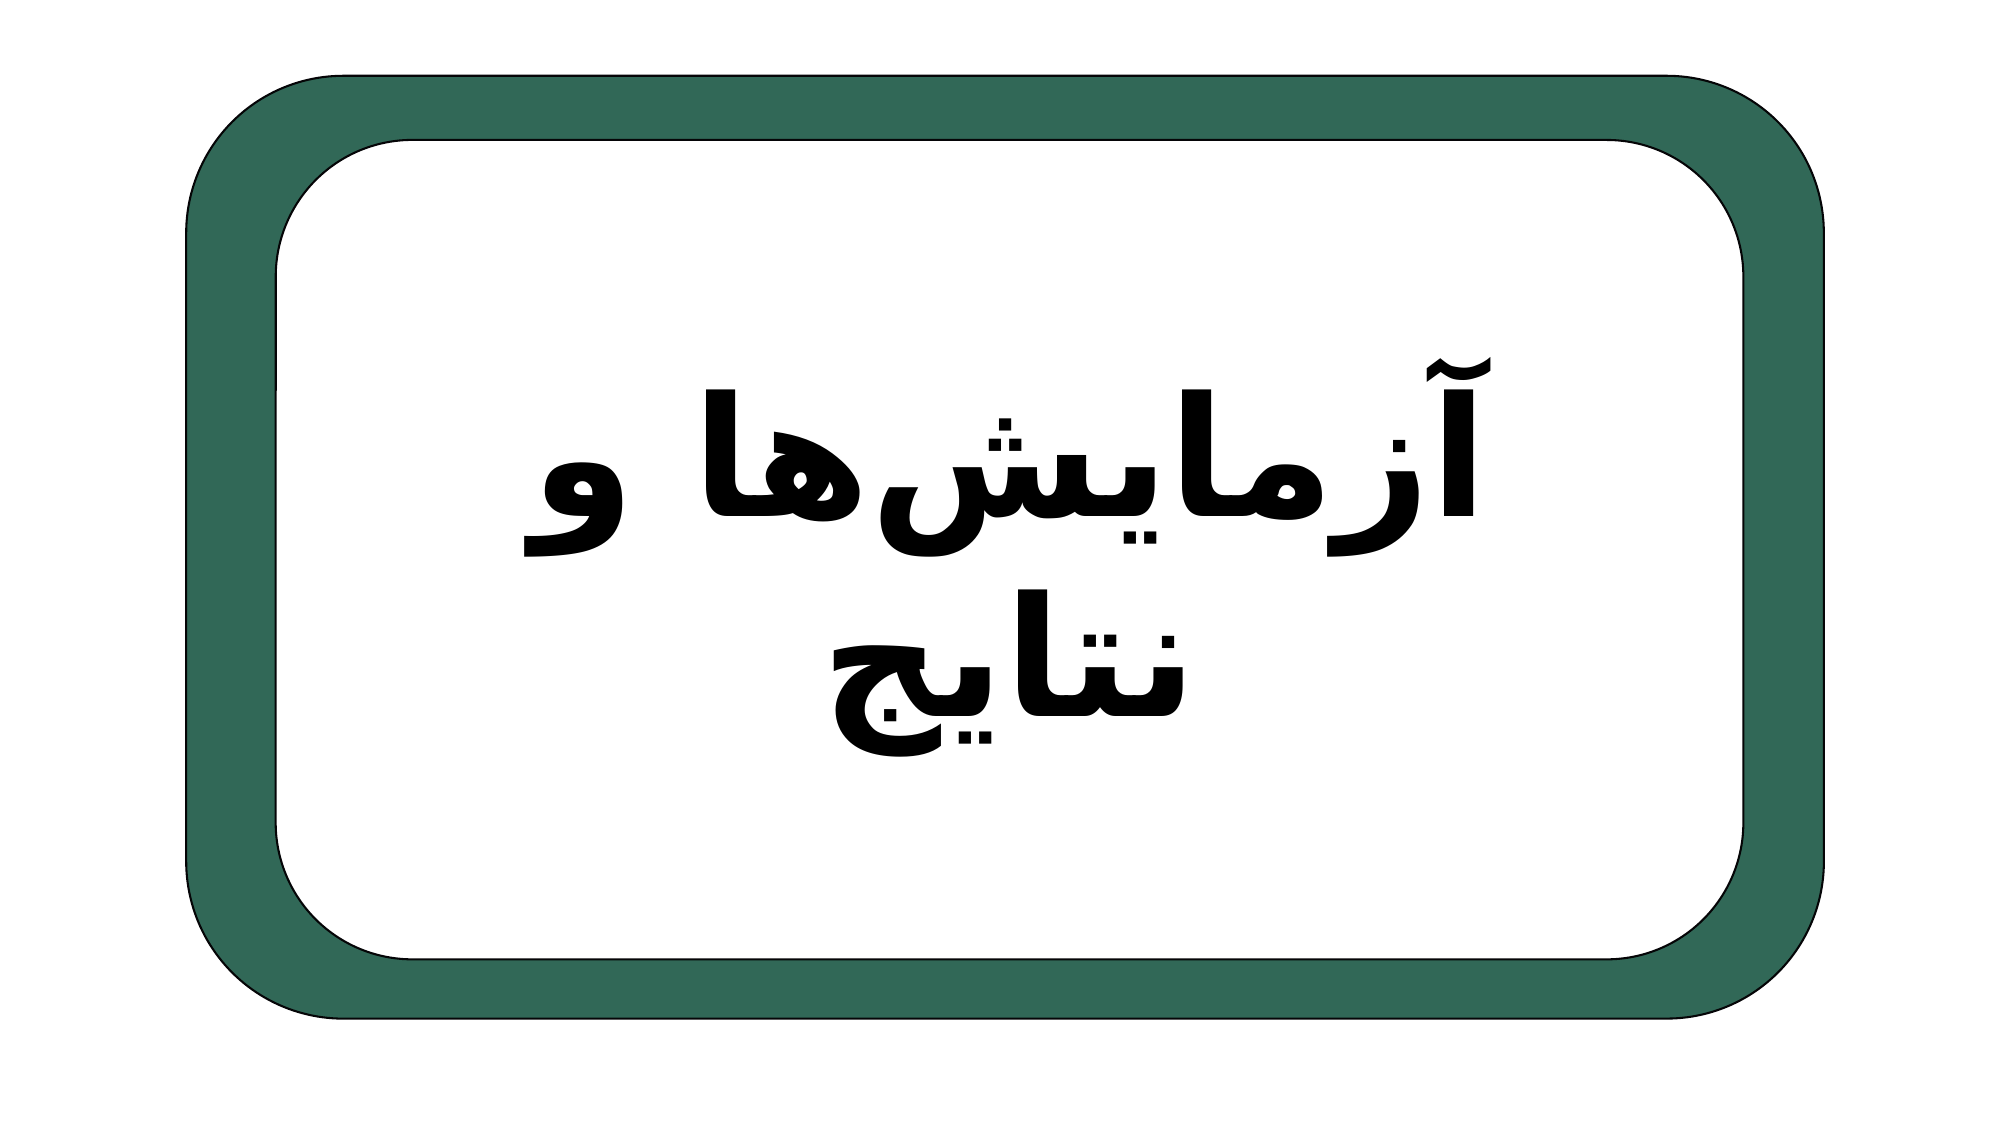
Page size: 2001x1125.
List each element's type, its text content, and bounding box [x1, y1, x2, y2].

text_box [185, 75, 1825, 1020]
text_box آزمایش‌ها و نتایج [275, 139, 1744, 960]
